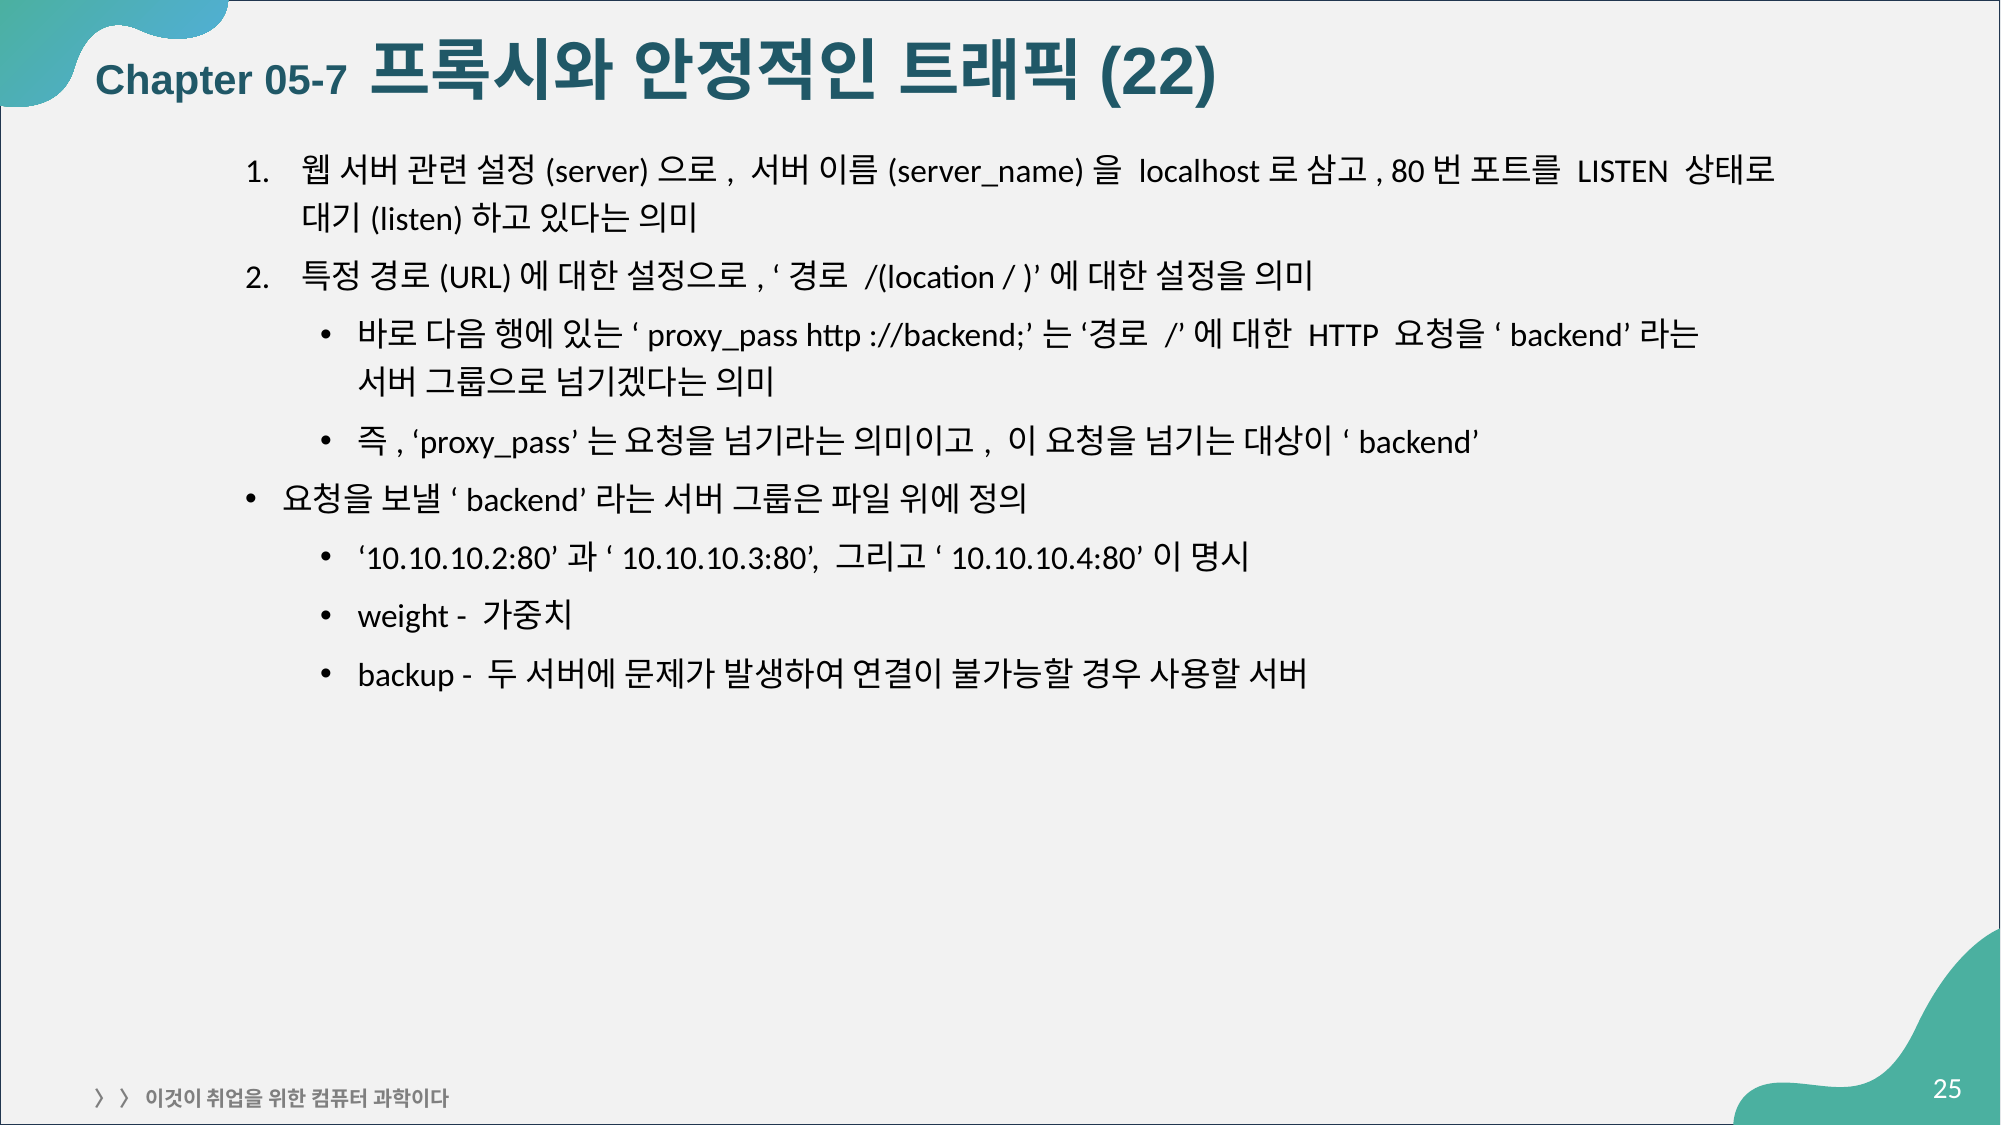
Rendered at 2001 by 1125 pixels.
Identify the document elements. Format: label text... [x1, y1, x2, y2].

list 웹 서버 관련 설정(server)으로, 서버 이름(server_name)을 localhost로 삼고, 80번 포트를 LISTEN 상태로 대기(listen)하고 있다는 의미 특정 경로(URL)에 대한 설정으로, ‘경로 /(location / )’에 대한 설정을 의미 바로 다음 행에 있는 ‘proxy_pass http ://backend;’는 ‘경로 /’에 대한 HTTP 요청을 ‘backend’라는 서버 그룹으로 넘기겠다는 의미 즉, ‘proxy_pass’는 요청을 넘기라는 의미이고, 이 요청을 넘기는 대상이 ‘backend’ 요청을 보낼 ‘backend’라는 서버 그룹은 파일 위에 정의 ‘10.10.10.2:80’과 ‘10.10.10.3:80’, 그리고 ‘10.10.10.4:80’이 명시 weight - 가중치 backup - 두 서버에 문제가 발생하여 연결이 불가능할 경우 사용할 서버 [79, 133, 1931, 1035]
slide_number ‹#› [1917, 1061, 1984, 1122]
footer 〉 〉 이것이 취업을 위한 컴퓨터 과학이다 [79, 1078, 755, 1114]
title Chapter 05-7 프록시와 안정적인 트래픽(22) [79, 17, 1931, 128]
